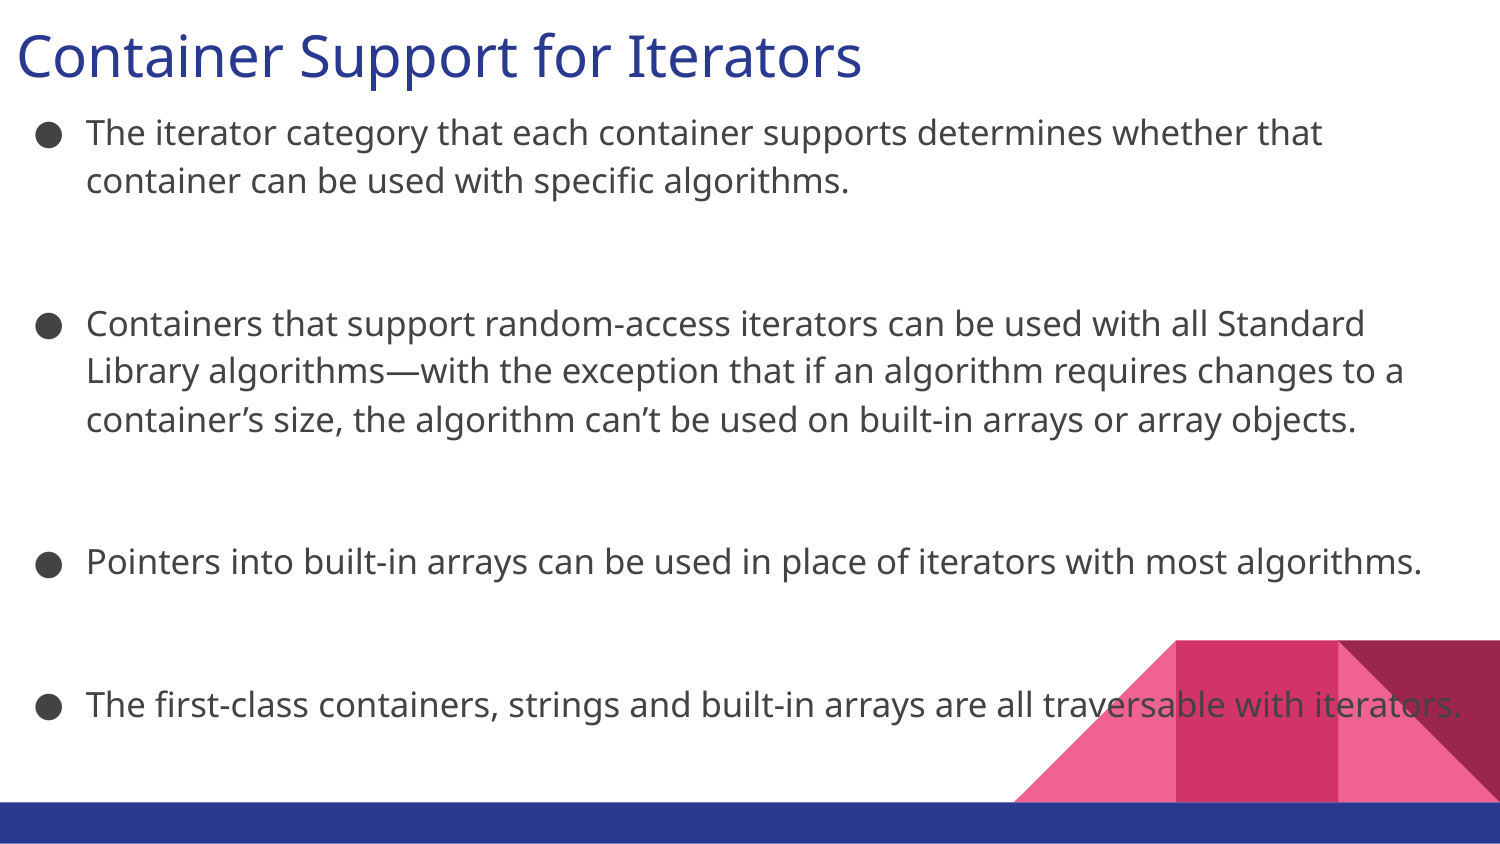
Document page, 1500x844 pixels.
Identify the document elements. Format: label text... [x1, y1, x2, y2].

list The iterator category that each container supports determines whether that container can be used with specific algorithms. Containers that support random-access iterators can be used with all Standard Library algorithms—with the exception that if an algorithm requires changes to a container’s size, the algorithm can’t be used on built-in arrays or array objects. Pointers into built-in arrays can be used in place of iterators with most algorithms. The first-class containers, strings and built-in arrays are all traversable with iterators. [1, 89, 1500, 844]
title Container Support for Iterators [1, 4, 1399, 89]
